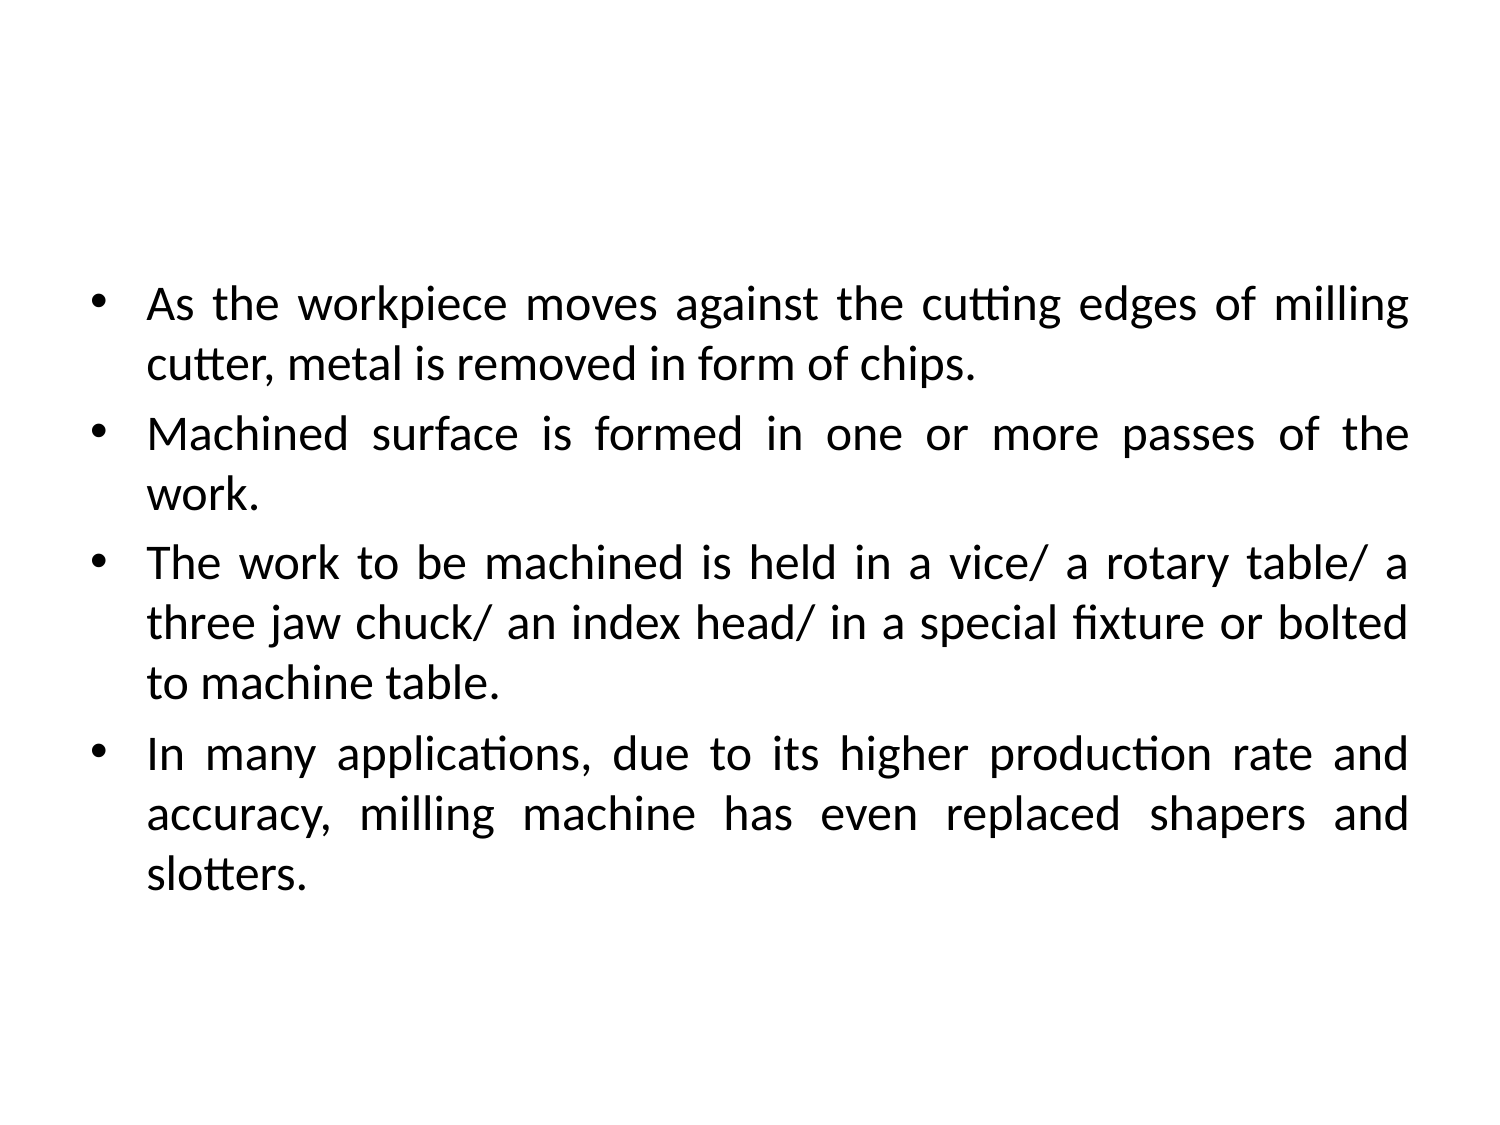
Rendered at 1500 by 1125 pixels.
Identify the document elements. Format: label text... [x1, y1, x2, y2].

list As the workpiece moves against the cutting edges of milling cutter, metal is removed in form of chips. Machined surface is formed in one or more passes of the work. The work to be machined is held in a vice/ a rotary table/ a three jaw chuck/ an index head/ in a special fixture or bolted to machine table. In many applications, due to its higher production rate and accuracy, milling machine has even replaced shapers and slotters. [75, 262, 1425, 1005]
